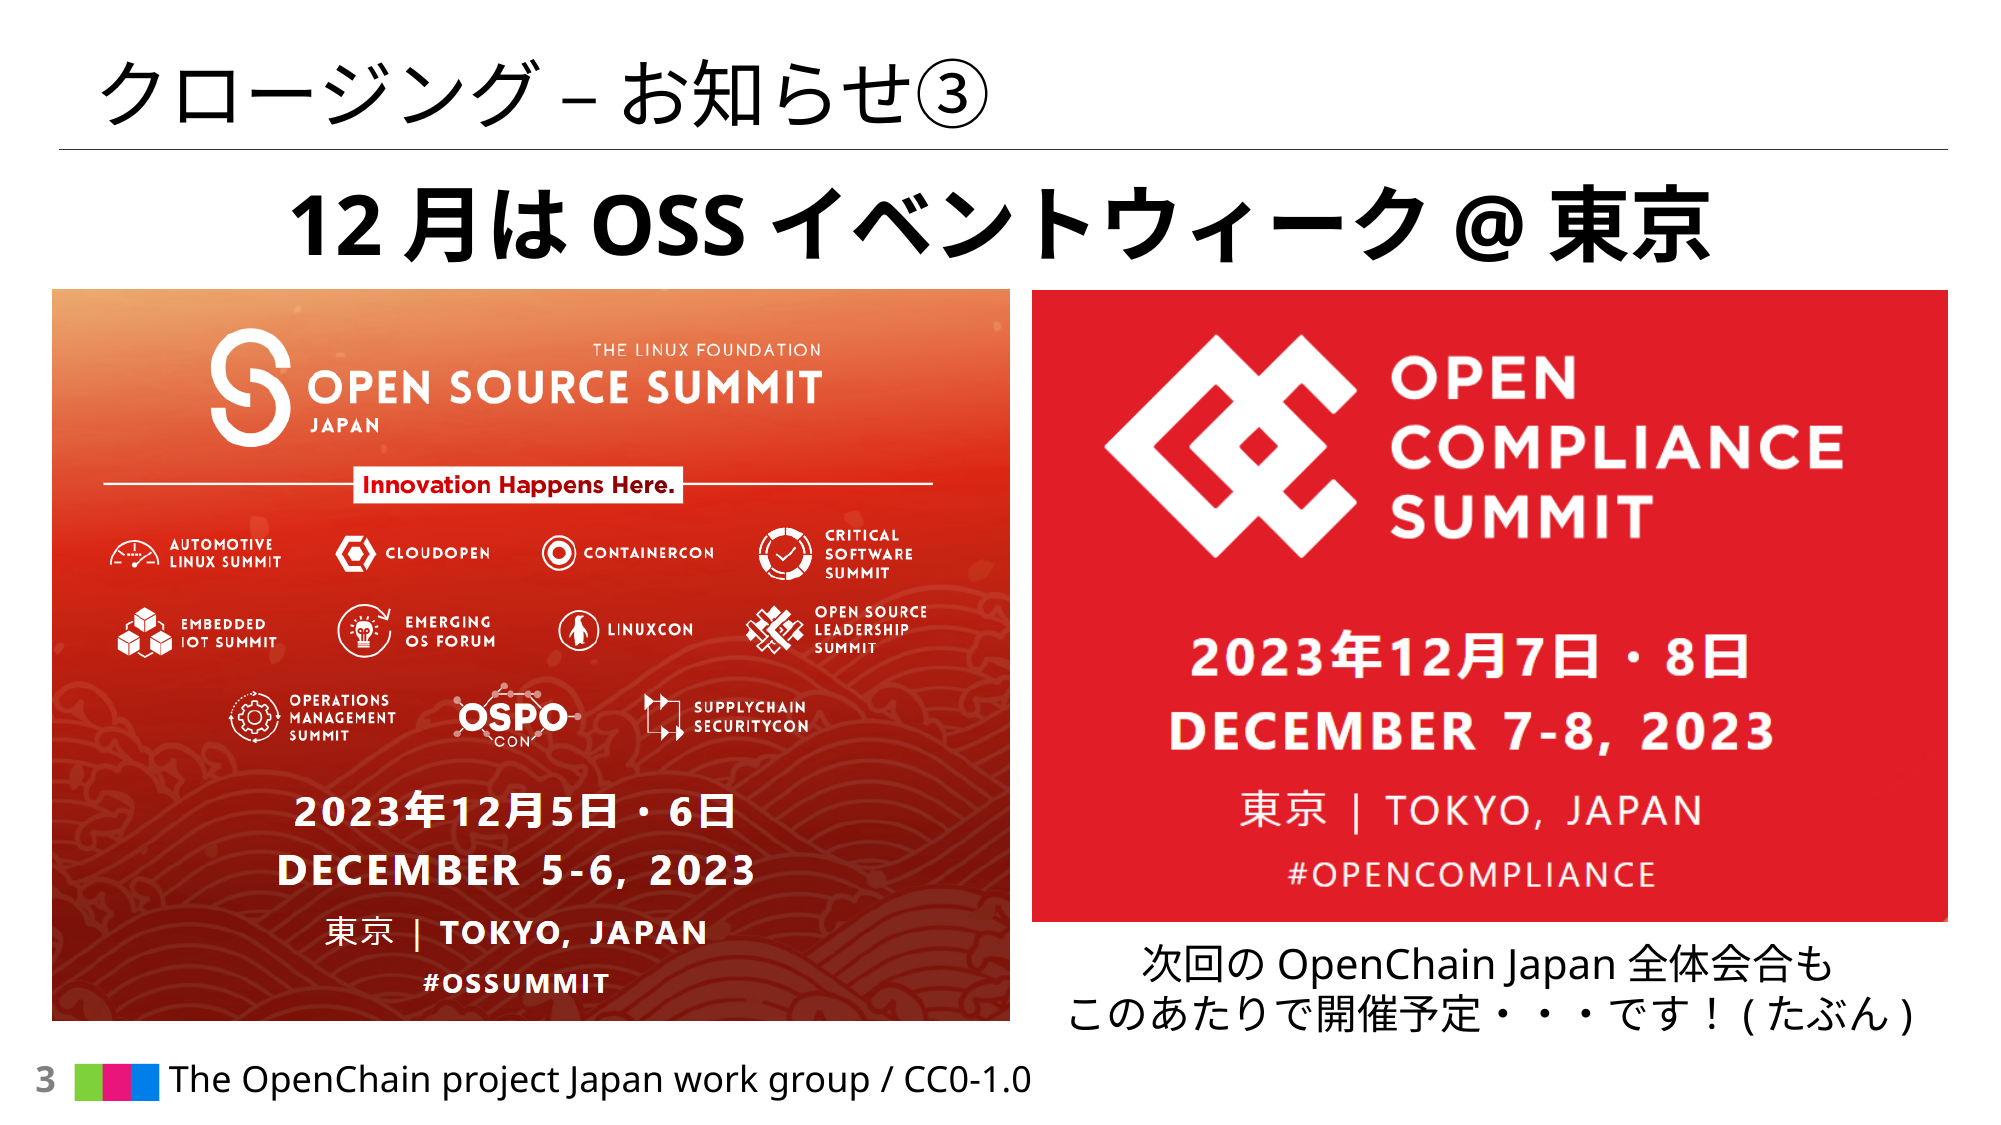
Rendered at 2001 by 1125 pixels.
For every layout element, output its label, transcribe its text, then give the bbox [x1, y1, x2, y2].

picture [1032, 290, 1948, 922]
text_box 12月はOSSイベントウィーク@東京 [56, 164, 1946, 280]
picture [52, 289, 1011, 1021]
title クロージング – お知らせ③ [94, 7, 1906, 138]
text_box 次回のOpenChain Japan全体会合も このあたりで開催予定・・・です！(たぶん) [1032, 930, 1946, 1046]
